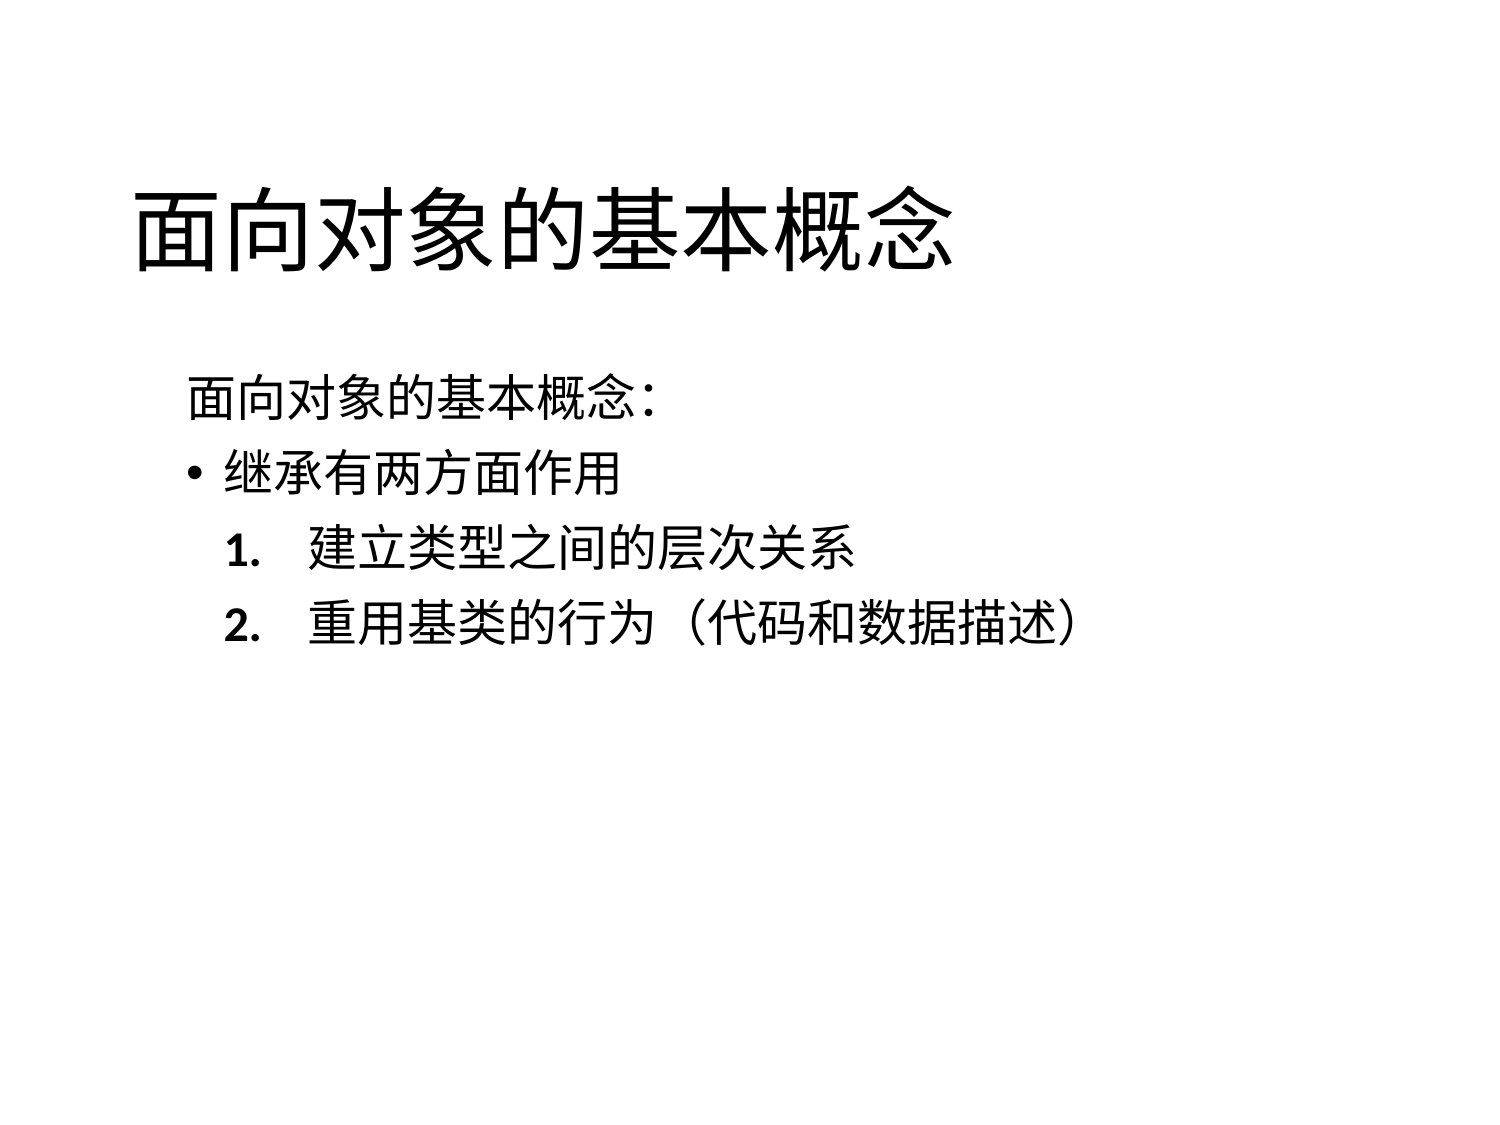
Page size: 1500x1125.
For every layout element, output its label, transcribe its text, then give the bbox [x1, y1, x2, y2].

title 面向对象的基本概念 [115, 129, 1277, 342]
list 面向对象的基本概念： 继承有两方面作用 1. 建立类型之间的层次关系 2. 重用基类的行为（代码和数据描述） [170, 366, 1196, 766]
